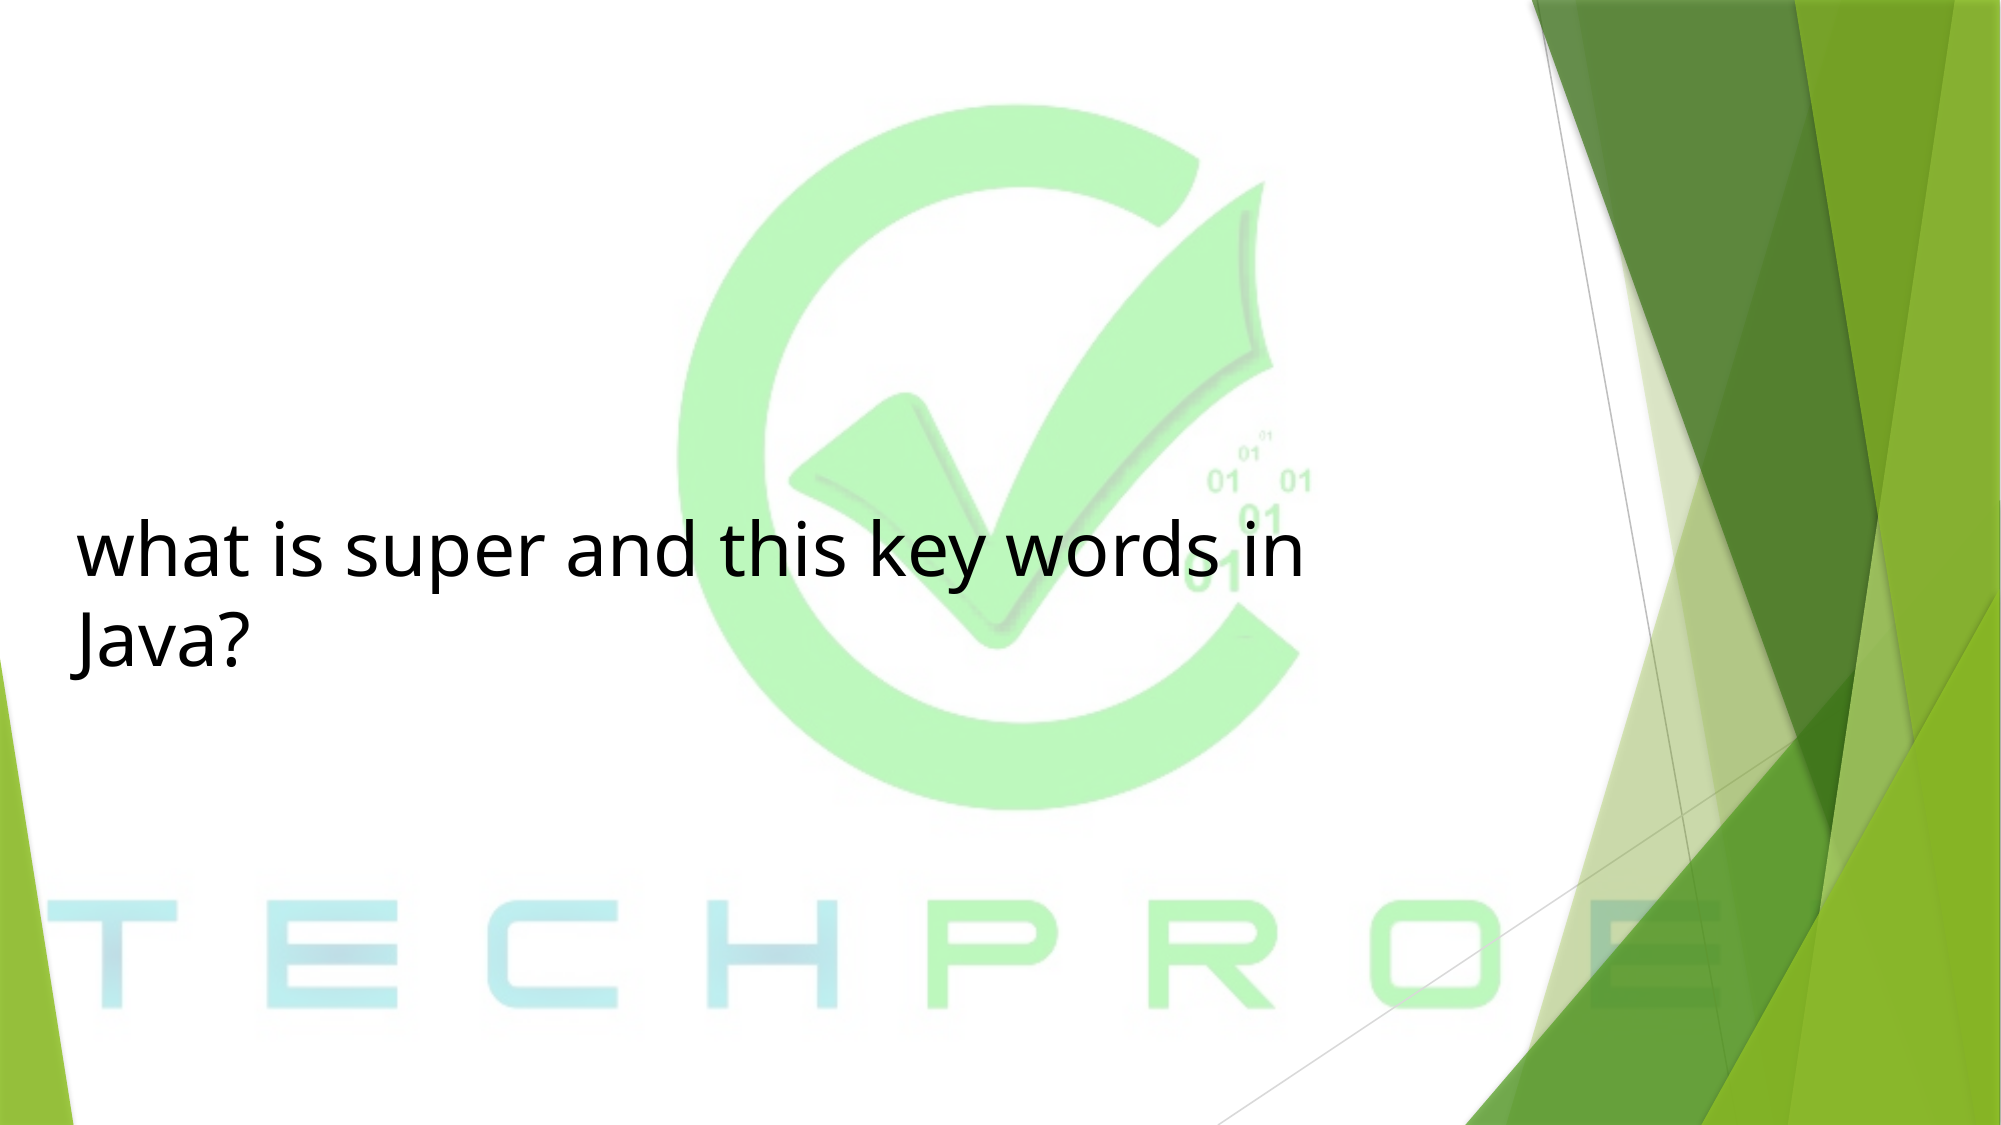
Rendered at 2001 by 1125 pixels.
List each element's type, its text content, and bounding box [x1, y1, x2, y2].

title what is super and this key words in Java? [61, 493, 1472, 711]
